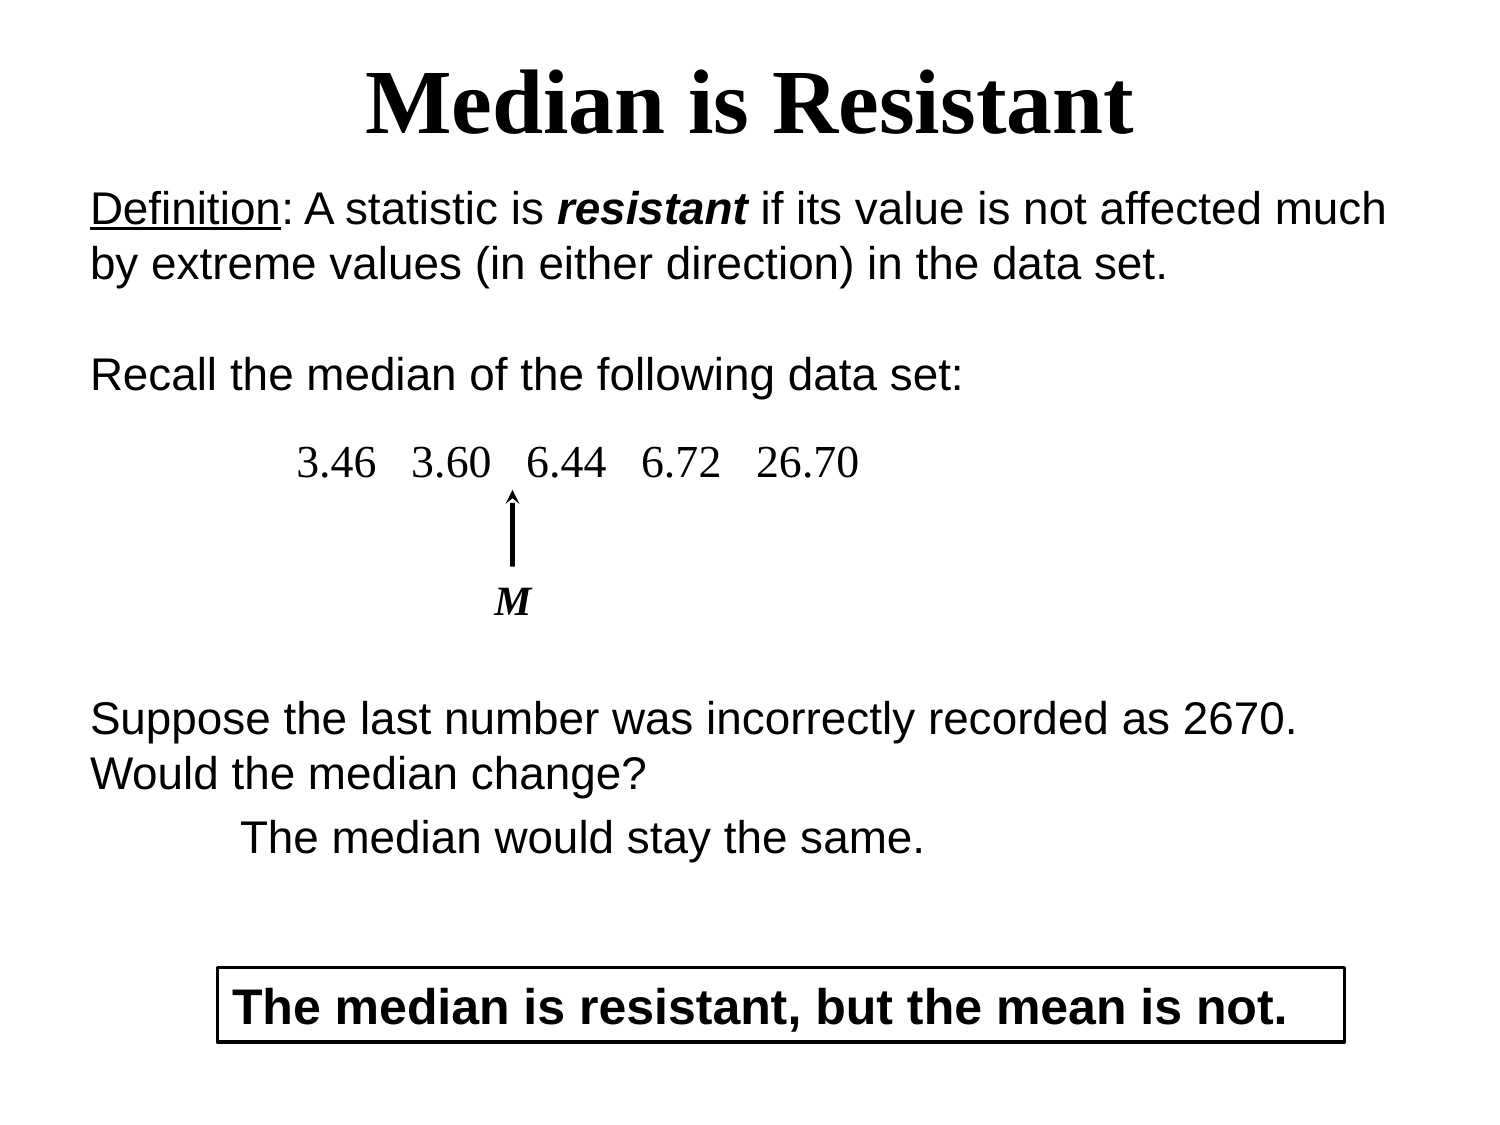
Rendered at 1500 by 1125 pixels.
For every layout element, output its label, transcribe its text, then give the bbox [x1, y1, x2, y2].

text_box [506, 489, 519, 503]
text_box The median is resistant, but the mean is not. [217, 967, 1345, 1042]
list Definition: A statistic is resistant if its value is not affected much by extreme values (in either direction) in the data set. Recall the median of the following data set: 3.46 3.60 6.44 6.72 26.70 Suppose the last number was incorrectly recorded as 2670. Would the median change? The median would stay the same. [74, 170, 1443, 1042]
title Median is Resistant [74, 34, 1426, 160]
text_box M [479, 566, 548, 632]
